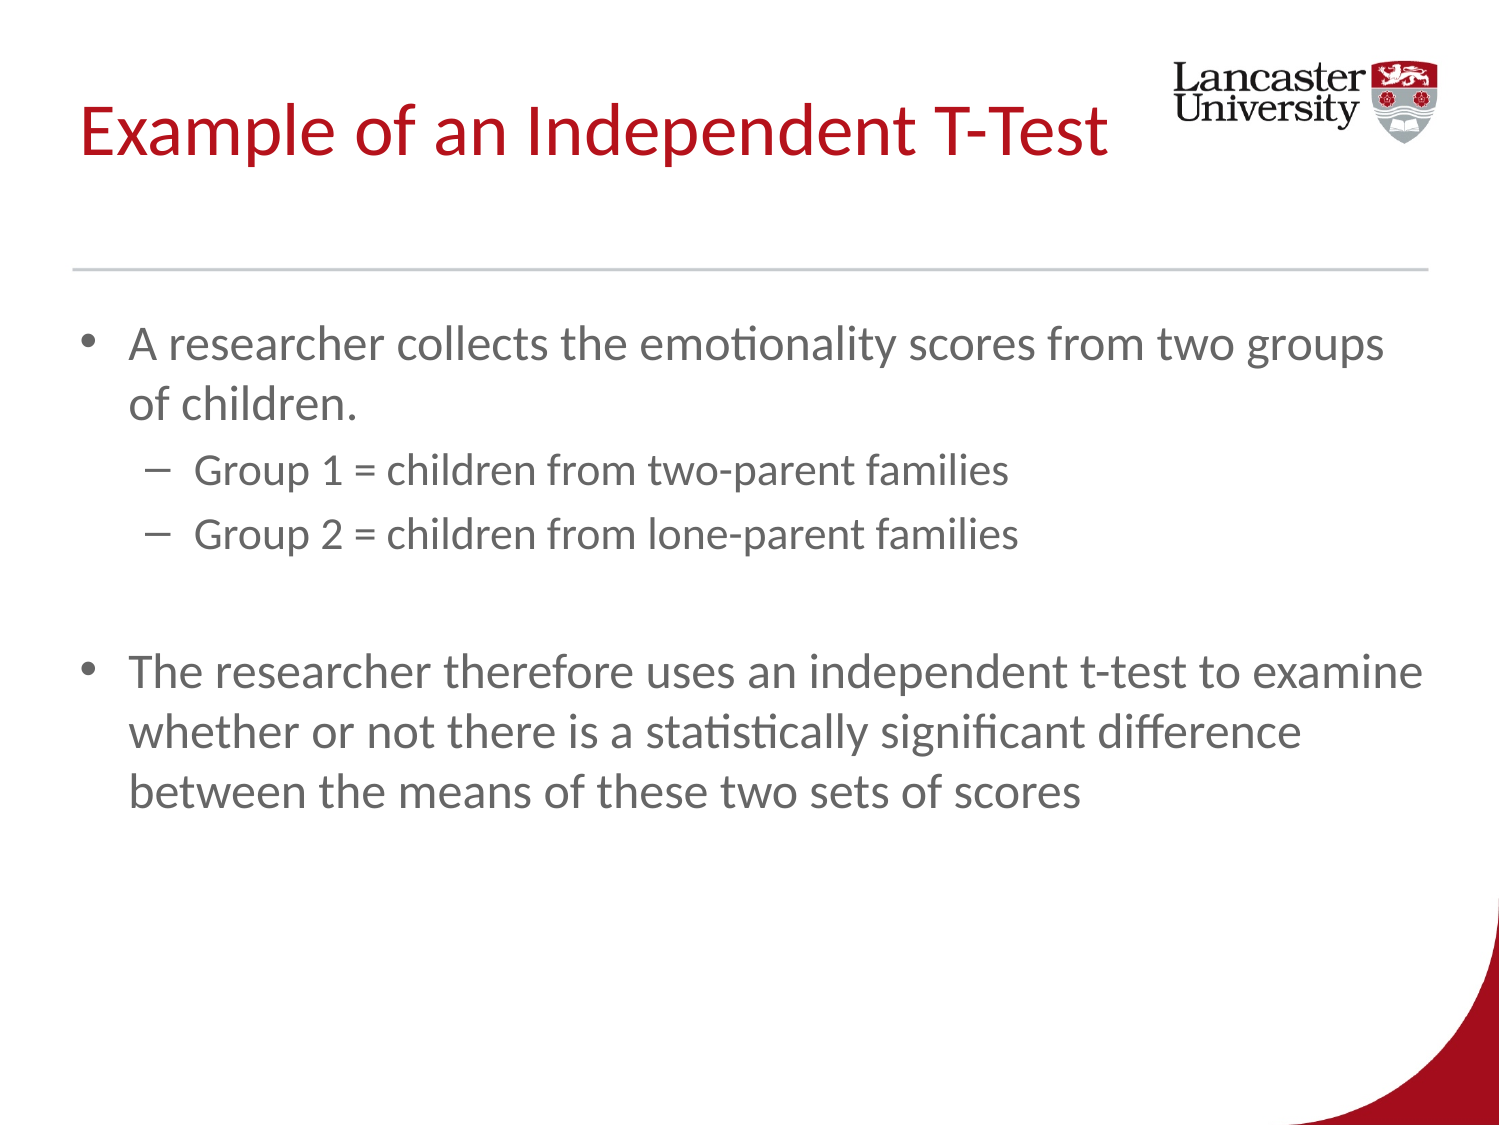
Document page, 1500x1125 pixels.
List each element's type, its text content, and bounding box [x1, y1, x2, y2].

list A researcher collects the emotionality scores from two groups of children. Group 1 = children from two-parent families Group 2 = children from lone-parent families The researcher therefore uses an independent t-test to examine whether or not there is a statistically significant difference between the means of these two sets of scores [64, 302, 1447, 1083]
picture [0, 0, 1499, 1125]
title Example of an Independent T-Test [64, 90, 1176, 279]
